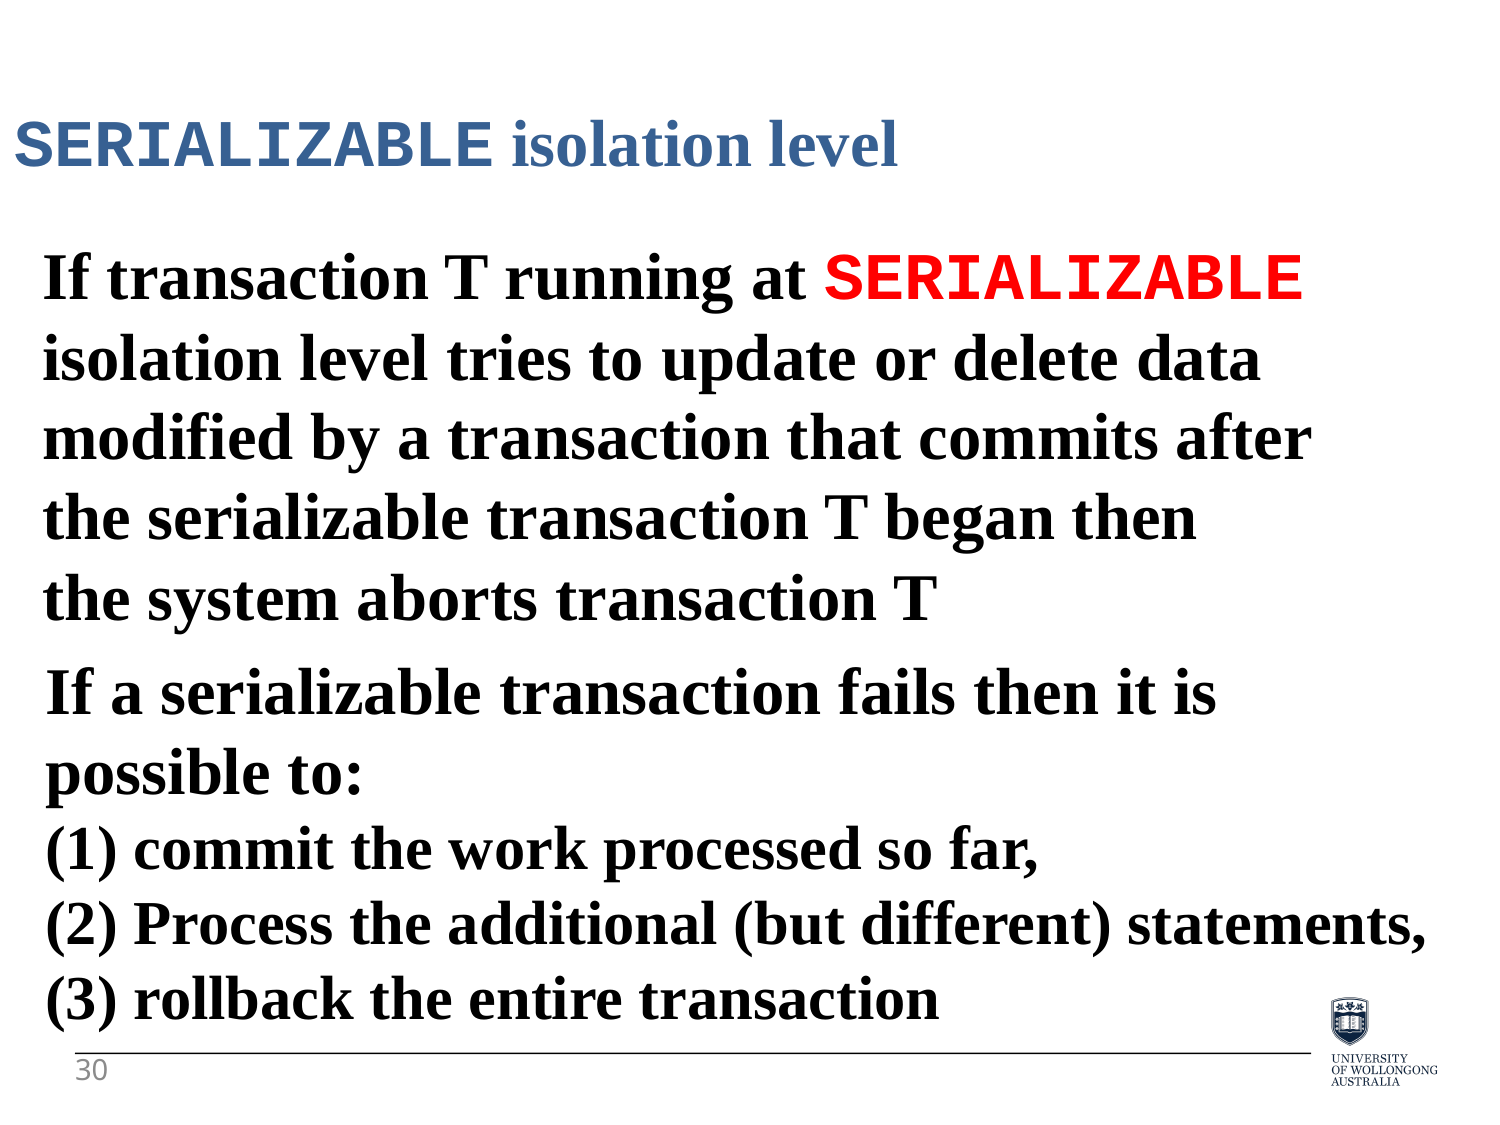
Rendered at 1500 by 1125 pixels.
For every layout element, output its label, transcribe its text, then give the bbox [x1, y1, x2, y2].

text_box If transaction T running at SERIALIZABLE isolation level tries to update or delete data modified by a transaction that commits after the serializable transaction T began then the system aborts transaction T [27, 226, 1360, 641]
text_box 30 [74, 1059, 135, 1091]
text_box If a serializable transaction fails then it is possible to: (1) commit the work processed so far, (2) Process the additional (but different) statements, (3) rollback the entire transaction [30, 640, 1444, 1040]
text_box SERIALIZABLE isolation level [0, 92, 1500, 193]
